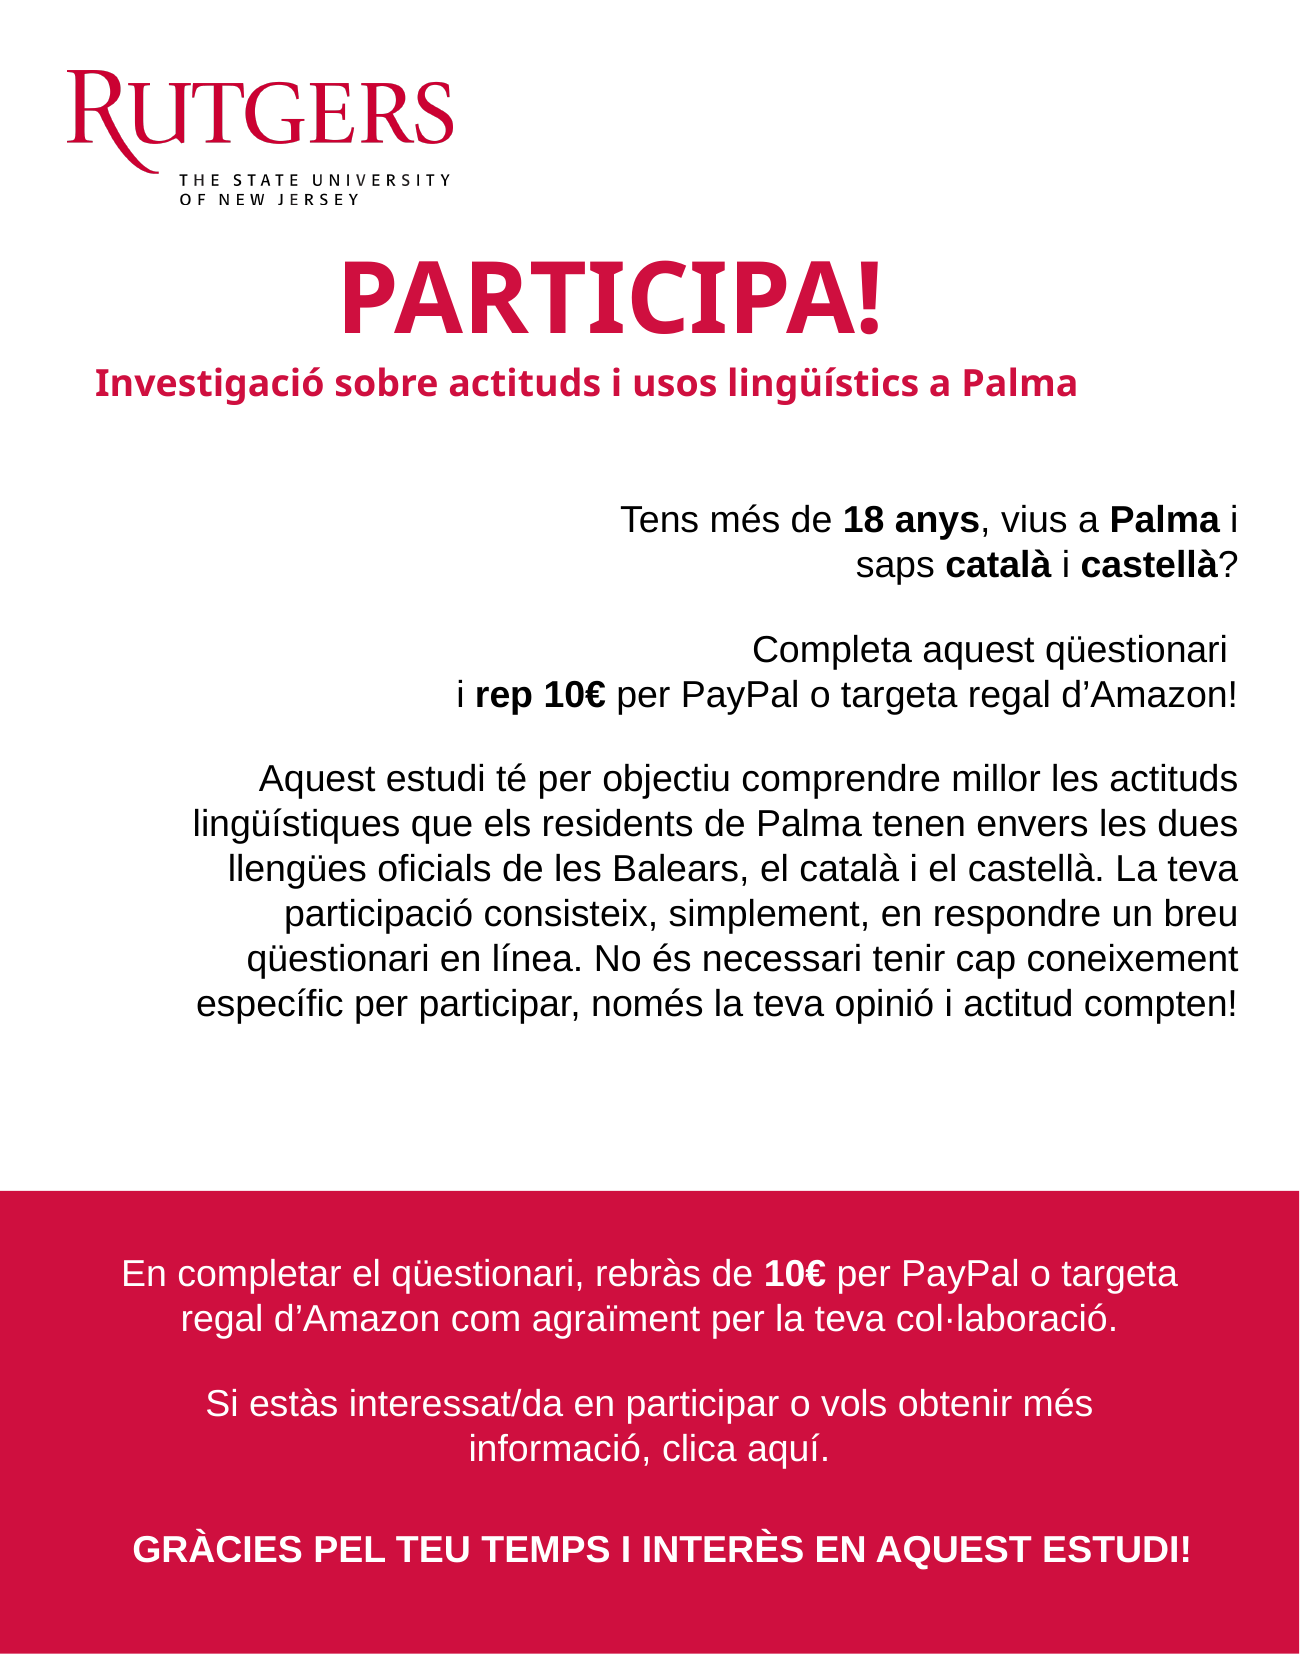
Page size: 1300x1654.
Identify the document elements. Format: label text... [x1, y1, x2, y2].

text_box Aquest estudi té per objectiu comprendre millor les actituds lingüístiques que els residents de Palma tenen envers les dues llengües oficials de les Balears, el català i el castellà. La teva participació consisteix, simplement, en respondre un breu qüestionari en línea. No és necessari tenir cap coneixement específic per participar, només la teva opinió i actitud compten! [108, 746, 1254, 1032]
text_box [0, 1190, 1300, 1654]
text_box Tens més de 18 anys, vius a Palma i saps català i castellà? [597, 488, 1254, 593]
text_box PARTICIPA! [321, 225, 978, 351]
text_box GRÀCIES PEL TEU TEMPS I INTERÈS EN AQUEST ESTUDI! [108, 1517, 1218, 1577]
text_box Si estàs interessat/da en participar o vols obtenir més informació, clica aquí. [95, 1371, 1204, 1477]
picture [67, 70, 453, 205]
text_box Completa aquest qüestionari i rep 10€ per PayPal o targeta regal d’Amazon! [397, 617, 1254, 723]
text_box Investigació sobre actituds i usos lingüístics a Palma [80, 351, 1218, 412]
text_box En completar el qüestionari, rebràs de 10€ per PayPal o targeta regal d’Amazon com agraïment per la teva col·laboració. [95, 1242, 1204, 1347]
